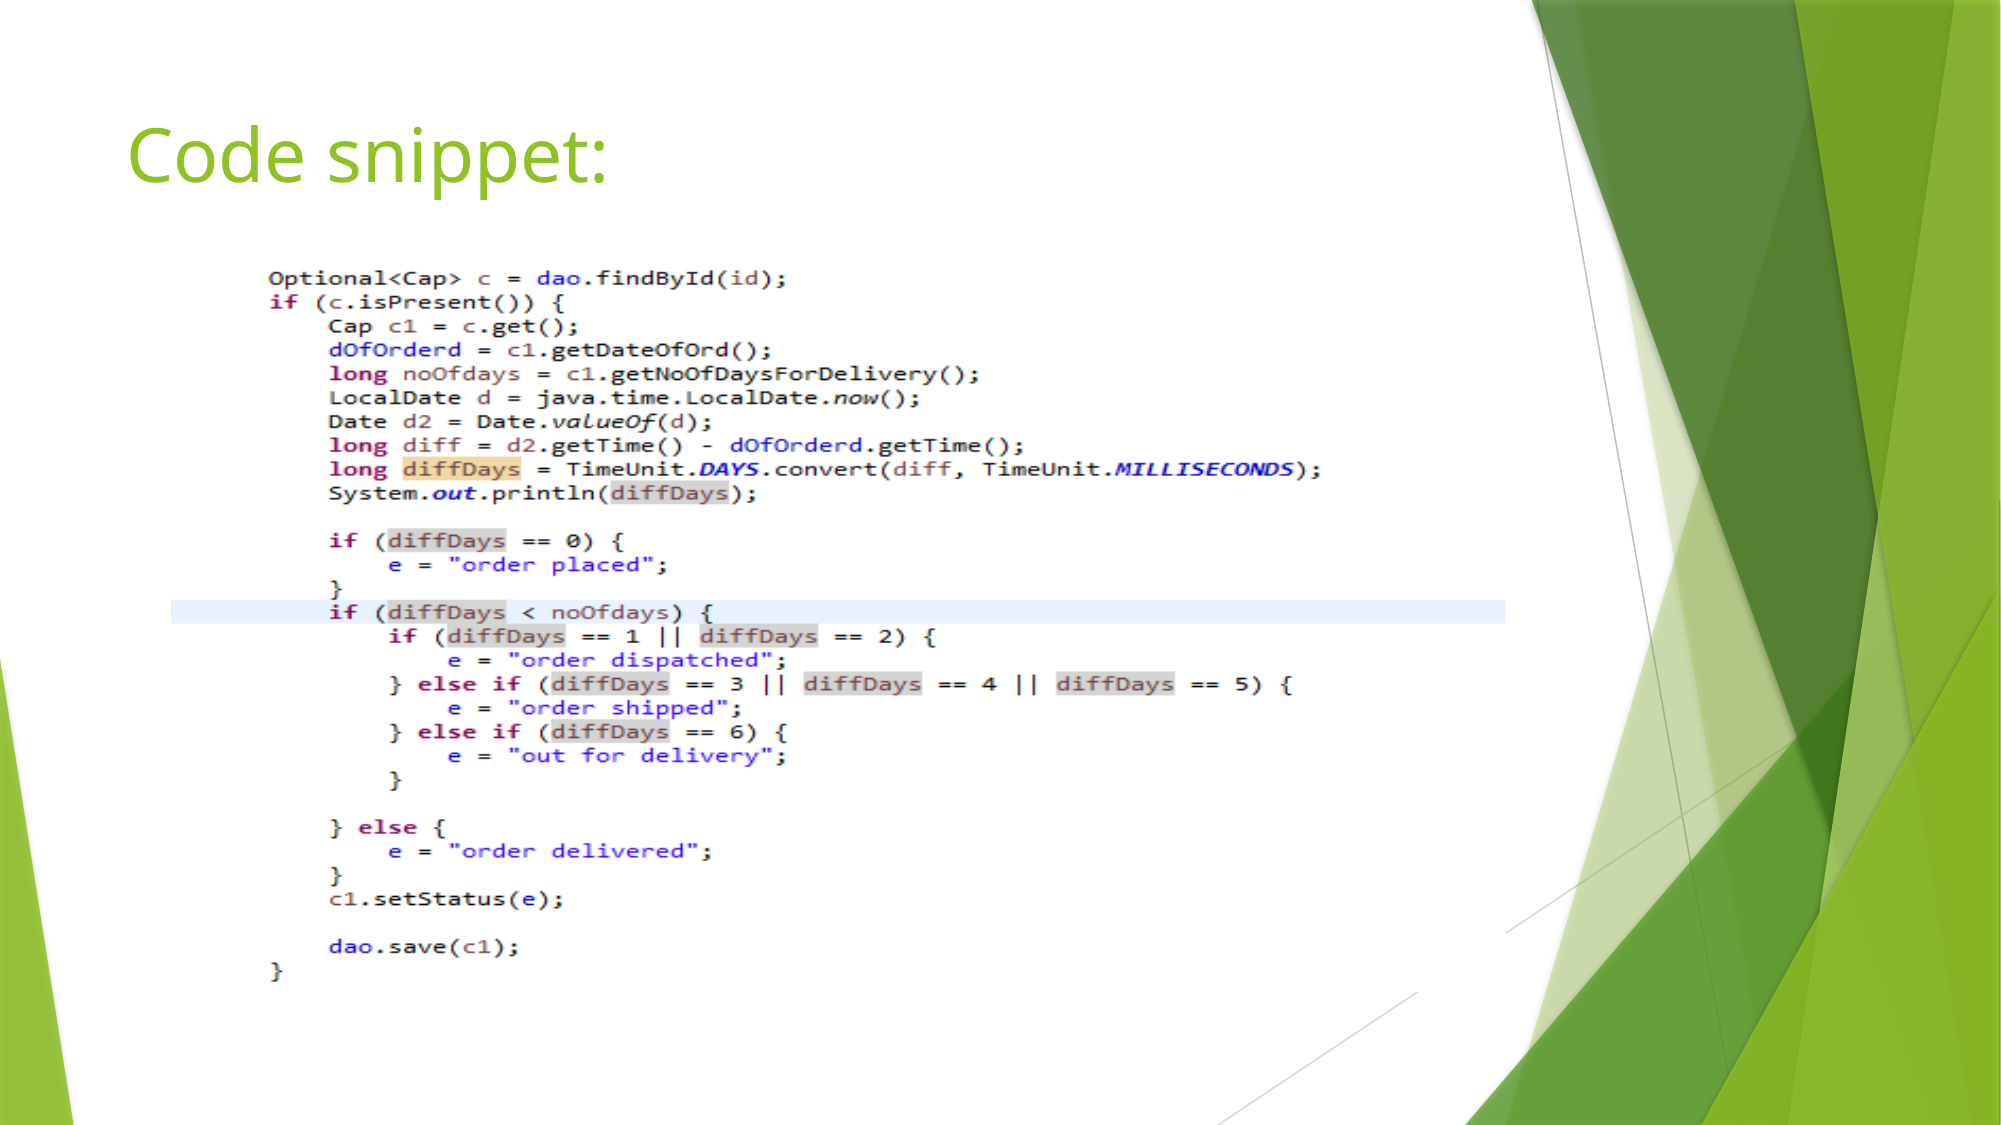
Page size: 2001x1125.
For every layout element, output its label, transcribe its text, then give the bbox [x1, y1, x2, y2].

title Code snippet: [111, 99, 1522, 265]
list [170, 264, 1506, 993]
